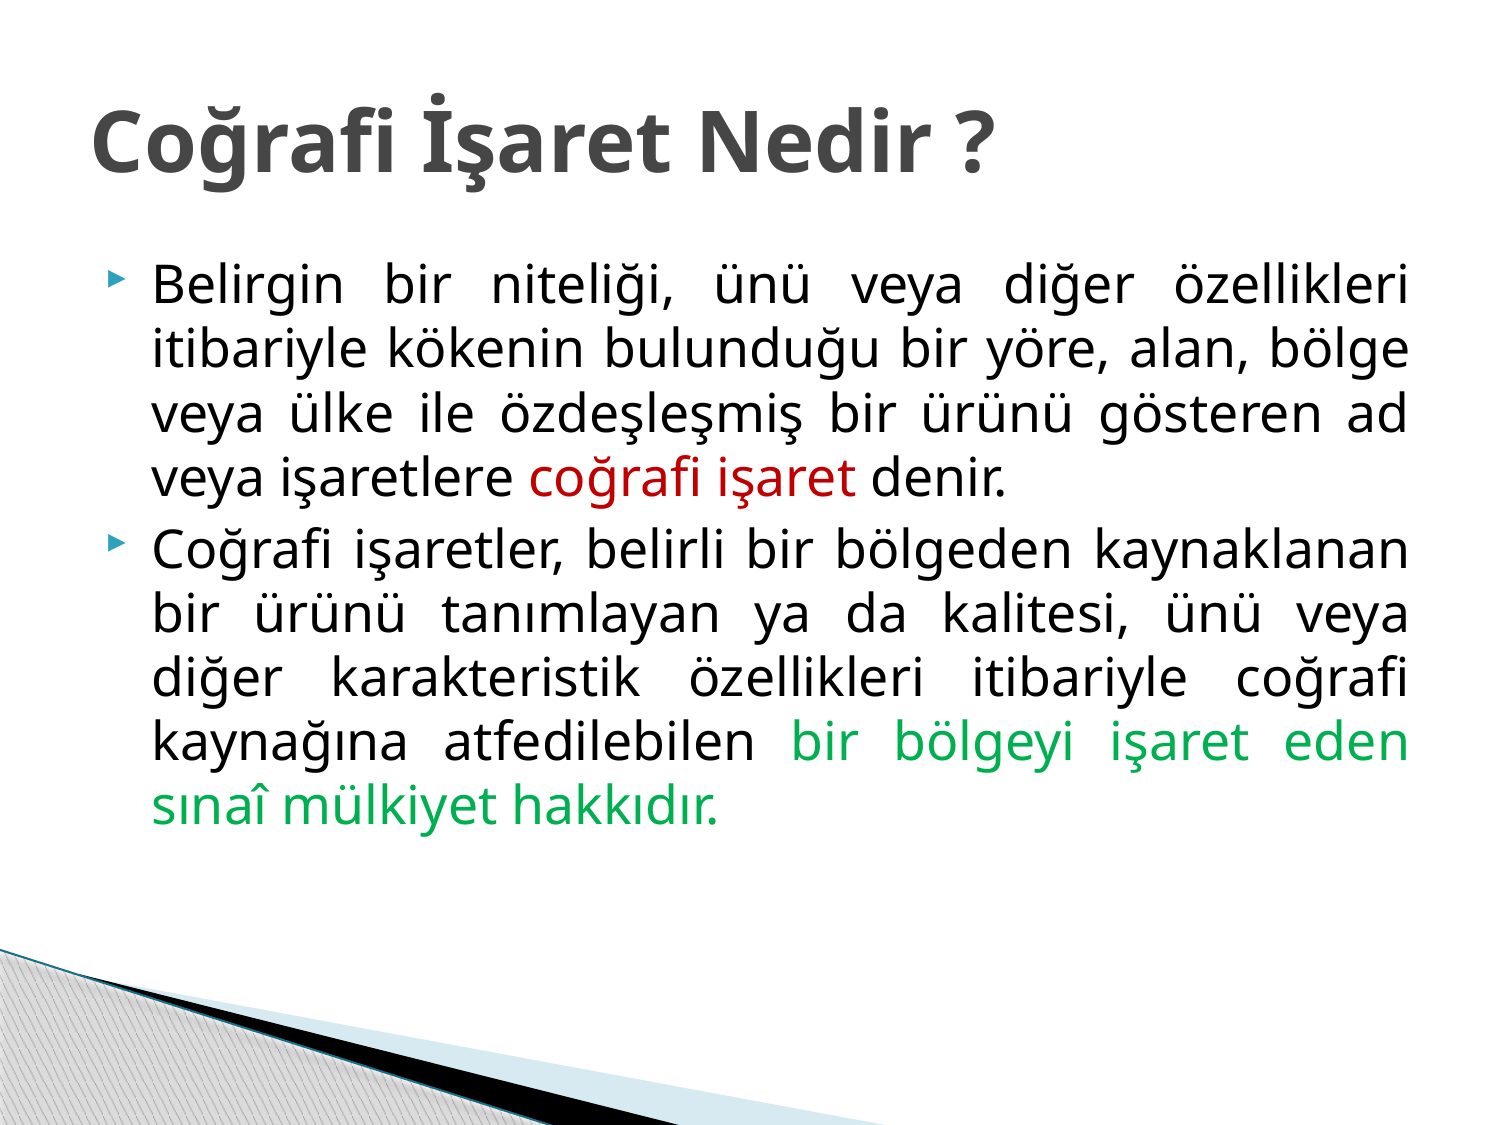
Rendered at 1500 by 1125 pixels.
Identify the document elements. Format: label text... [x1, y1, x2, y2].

title Coğrafi İşaret Nedir ? [75, 45, 1425, 233]
list Belirgin bir niteliği, ünü veya diğer özellikleri itibariyle kökenin bulunduğu bir yöre, alan, bölge veya ülke ile özdeşleşmiş bir ürünü gösteren ad veya işaretlere coğrafi işaret denir. Coğrafi işaretler, belirli bir bölgeden kaynaklanan bir ürünü tanımlayan ya da kalitesi, ünü veya diğer karakteristik özellikleri itibariyle coğrafi kaynağına atfedilebilen bir bölgeyi işaret eden sınaî mülkiyet hakkıdır. [75, 243, 1425, 986]
